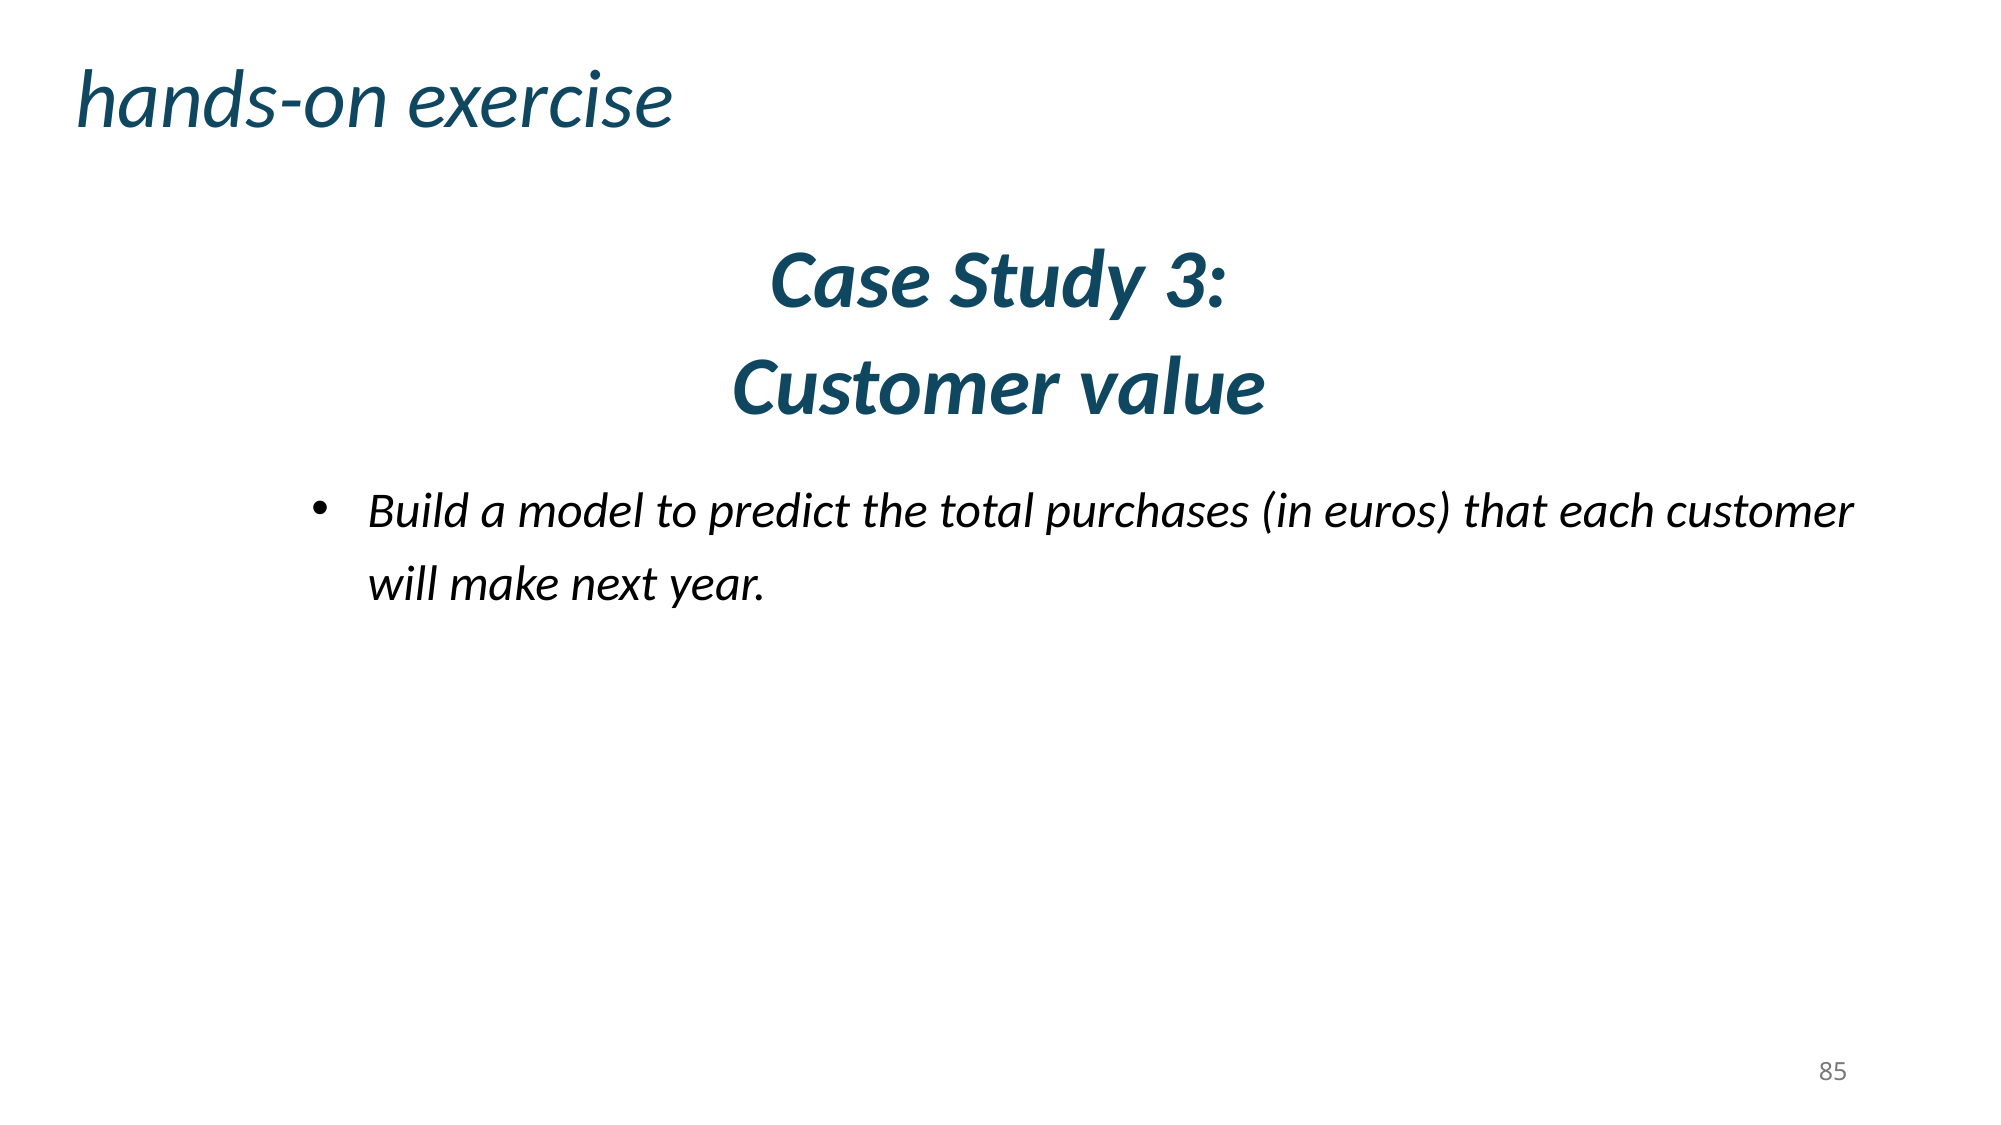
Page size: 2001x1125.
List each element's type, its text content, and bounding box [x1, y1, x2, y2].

text_box Build a model to predict the total purchases (in euros) that each customer will make next year. [146, 456, 1949, 618]
text_box hands-on exercise [0, 1, 1292, 152]
slide_number 85 [1412, 1042, 1863, 1103]
text_box Case Study 3: Customer value [669, 210, 1331, 439]
